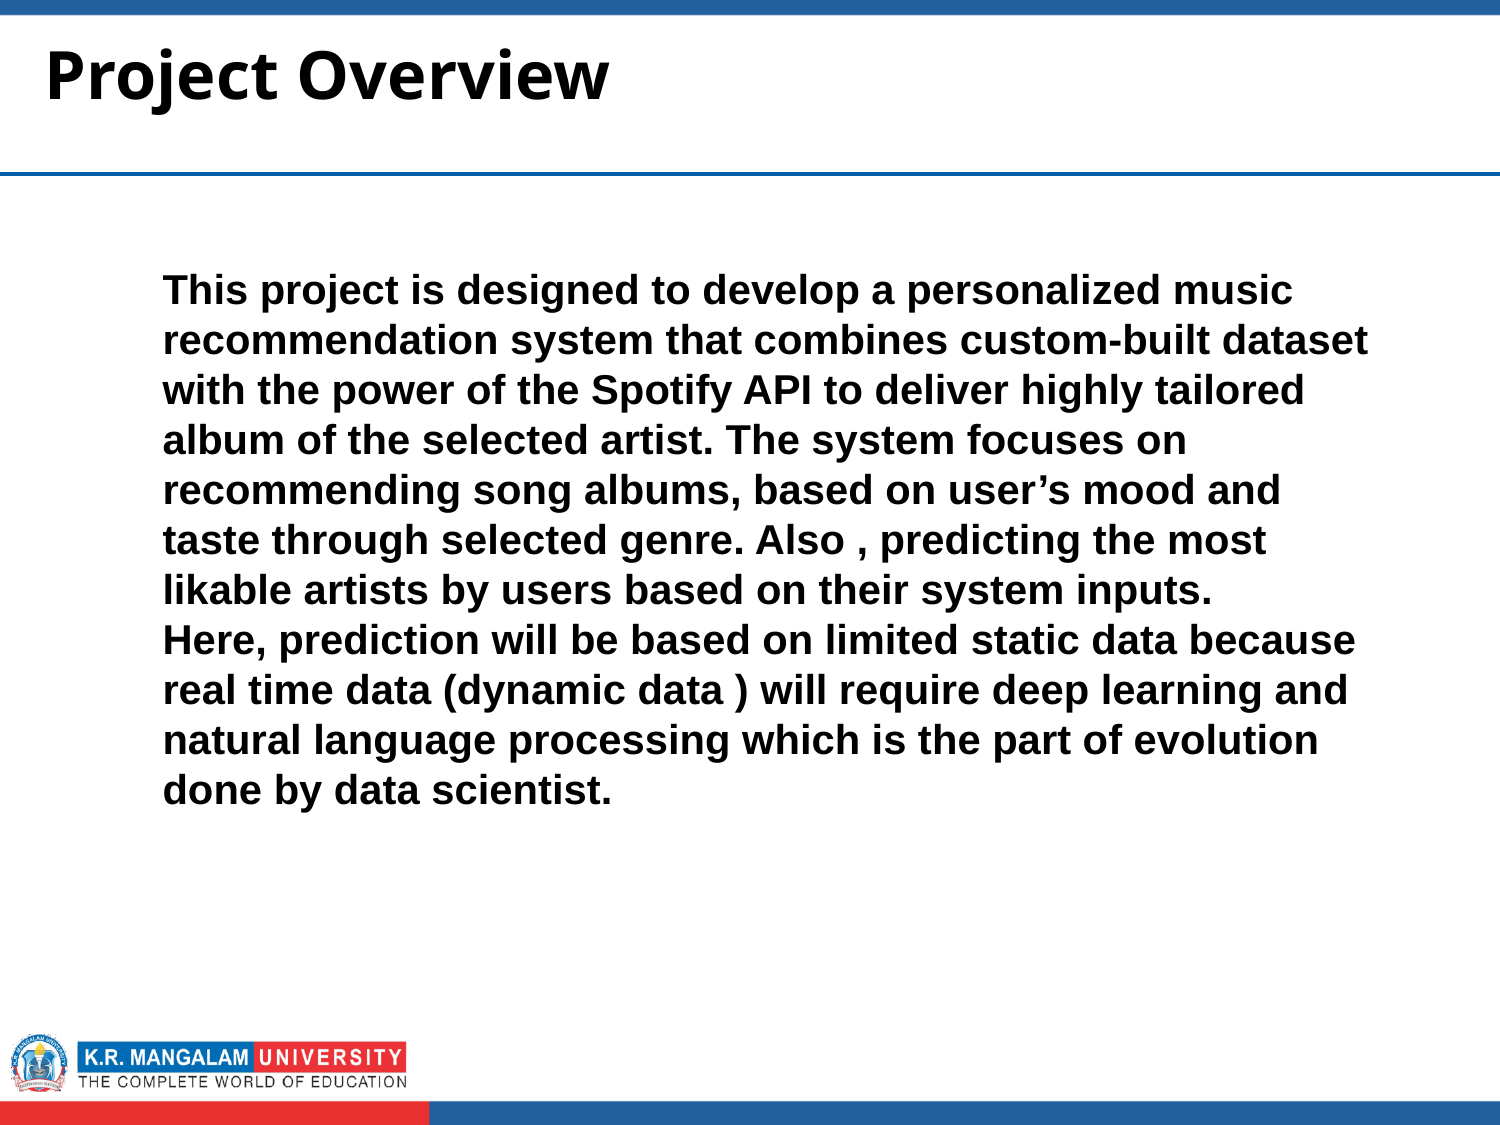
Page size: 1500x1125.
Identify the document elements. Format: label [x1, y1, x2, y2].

list [0, 0, 1500, 173]
picture [11, 1034, 408, 1093]
list [0, 181, 1500, 1125]
